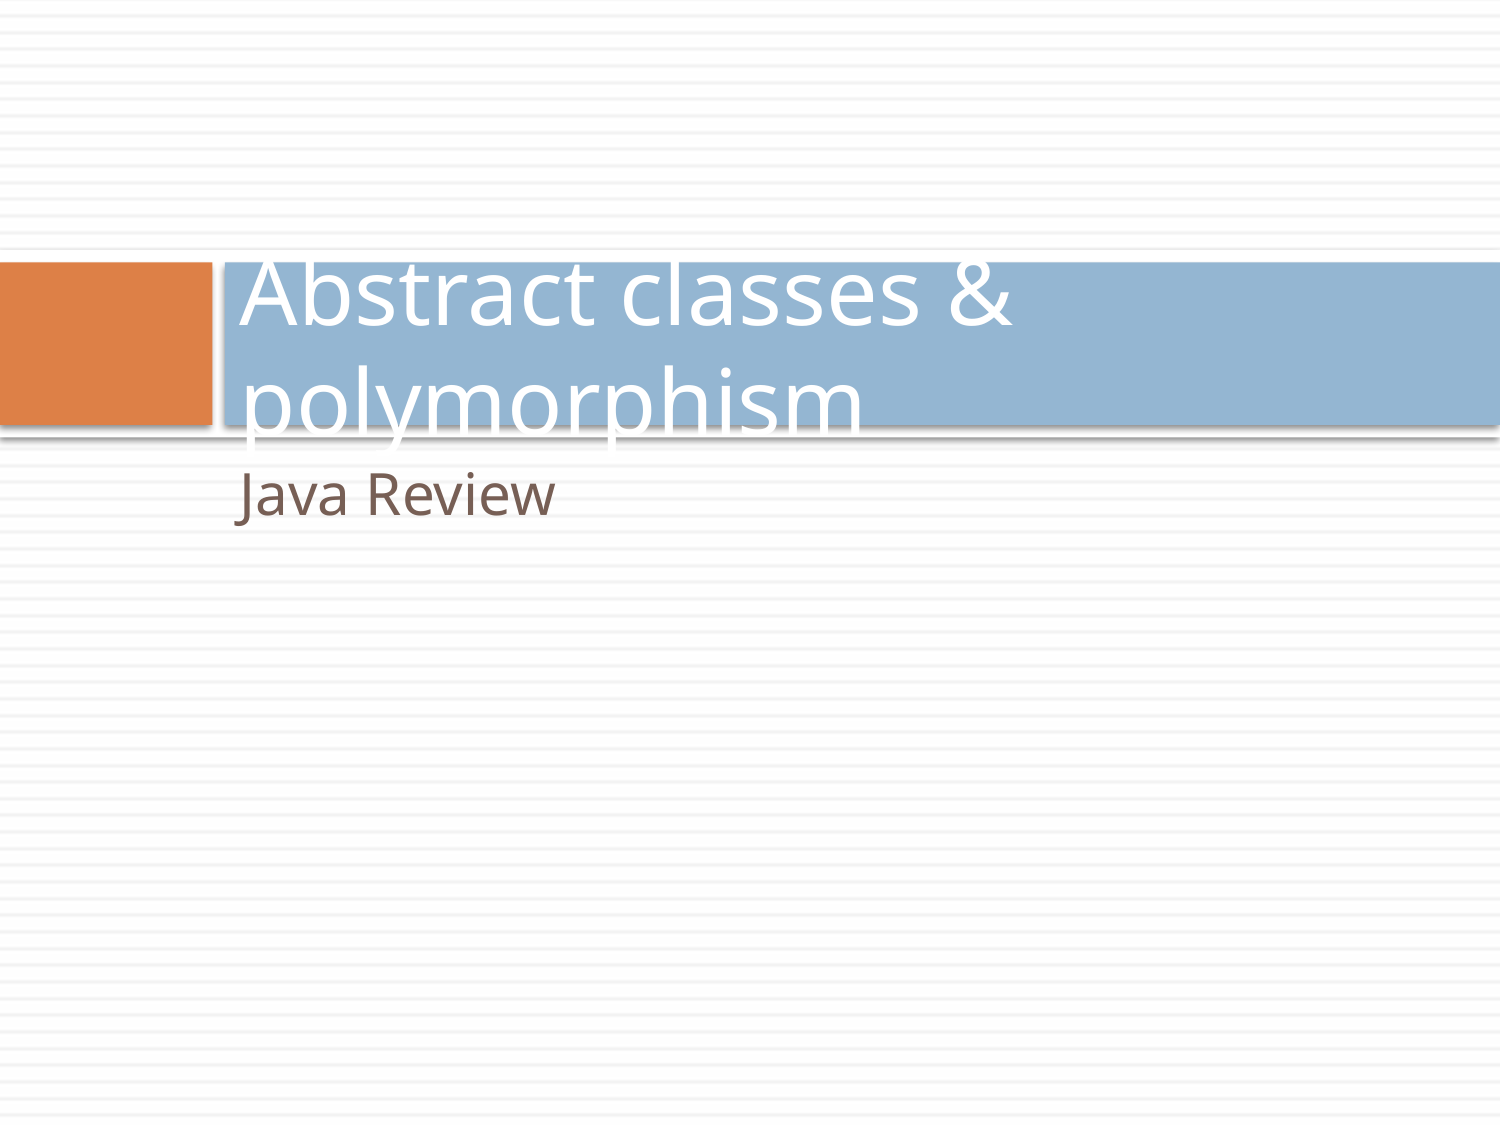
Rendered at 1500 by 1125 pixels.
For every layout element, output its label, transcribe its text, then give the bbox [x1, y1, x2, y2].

title Abstract classes & polymorphism [225, 262, 1475, 425]
list Java Review [225, 450, 1394, 725]
